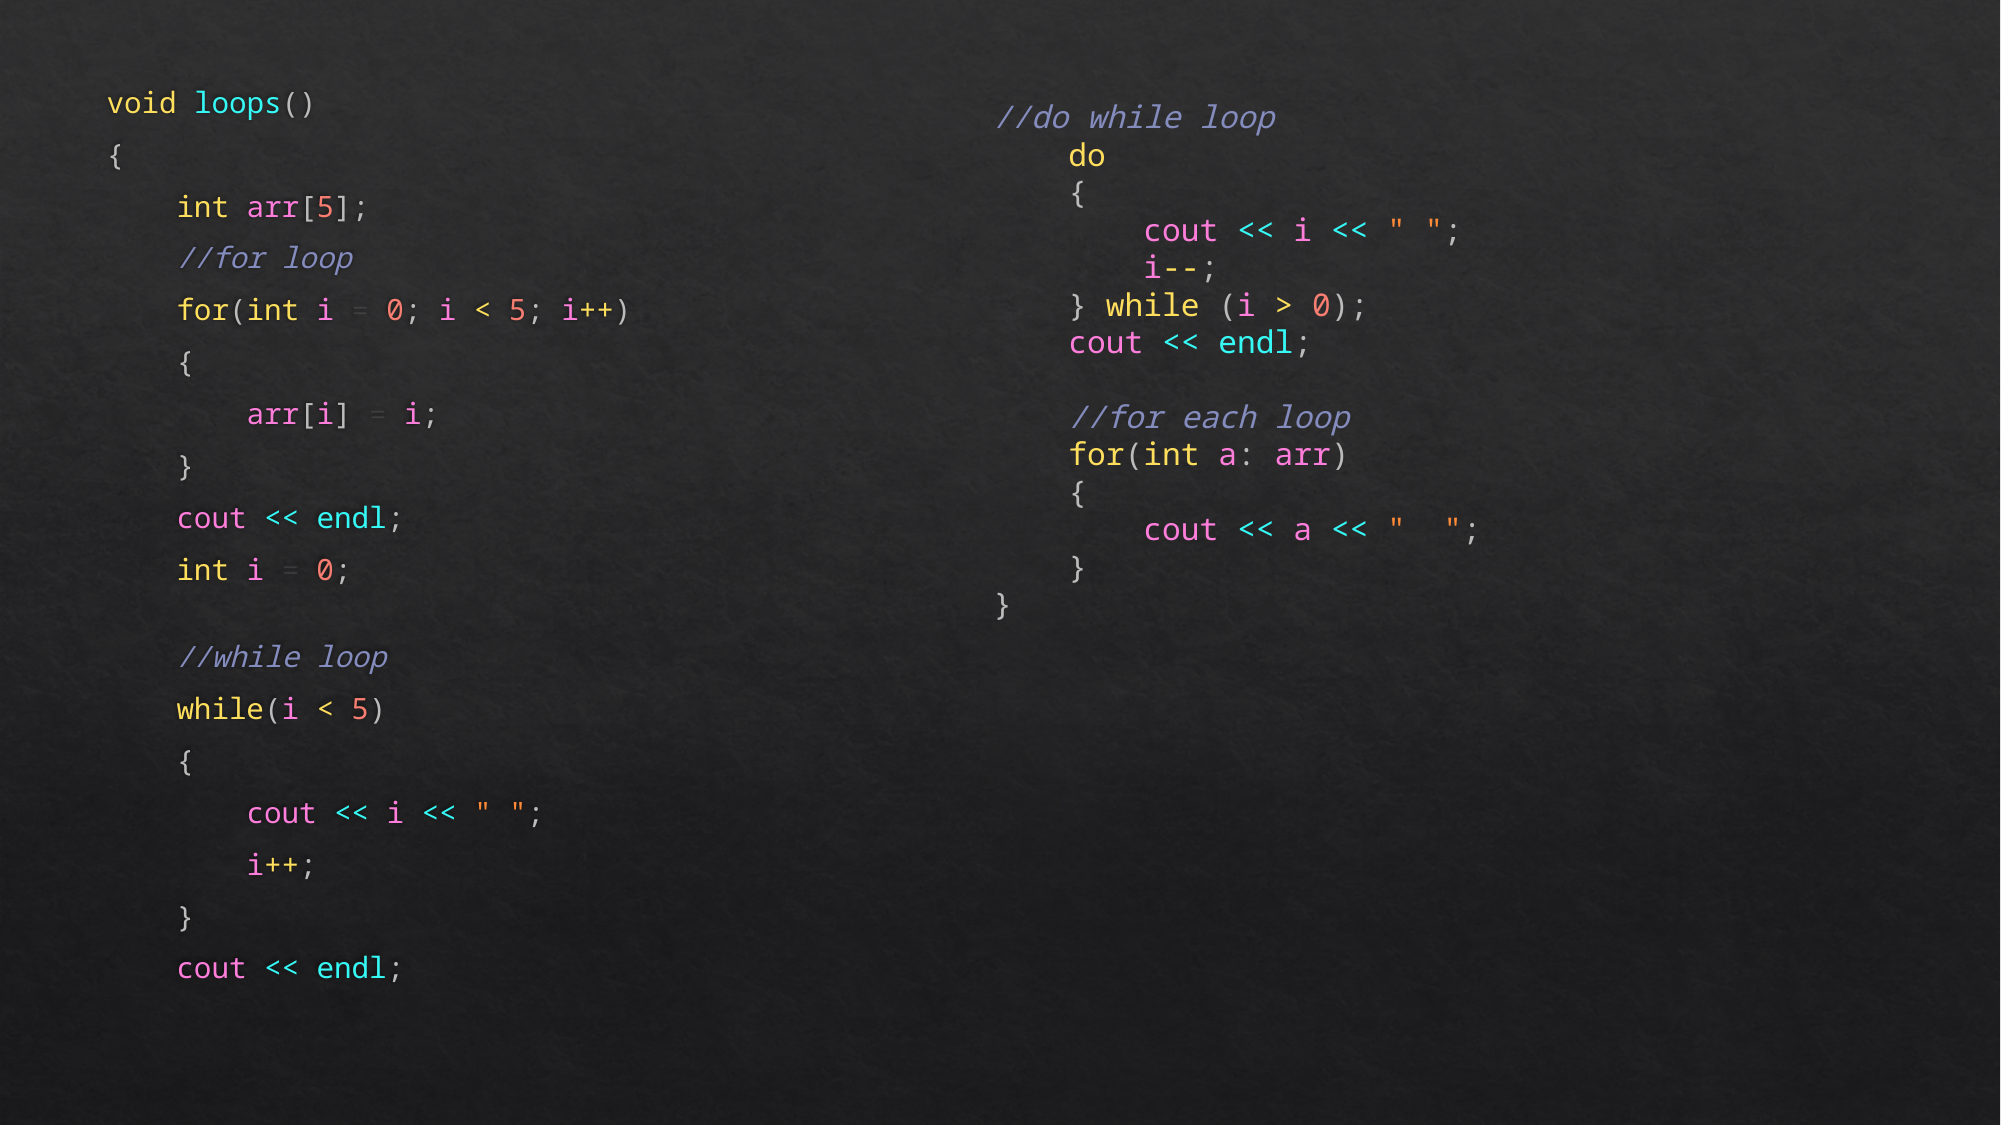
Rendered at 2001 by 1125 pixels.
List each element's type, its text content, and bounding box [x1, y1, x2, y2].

text_box //do while loop do { cout << i << " "; i--; } while (i > 0); cout << endl; //for each loop for(int a: arr) { cout << a << " "; } } [972, 90, 1632, 630]
list void loops() { int arr[5]; //for loop for(int i = 0; i < 5; i++) { arr[i] = i; } cout << endl; int i = 0; //while loop while(i < 5) { cout << i << " "; i++; } cout << endl; [85, 76, 835, 1049]
